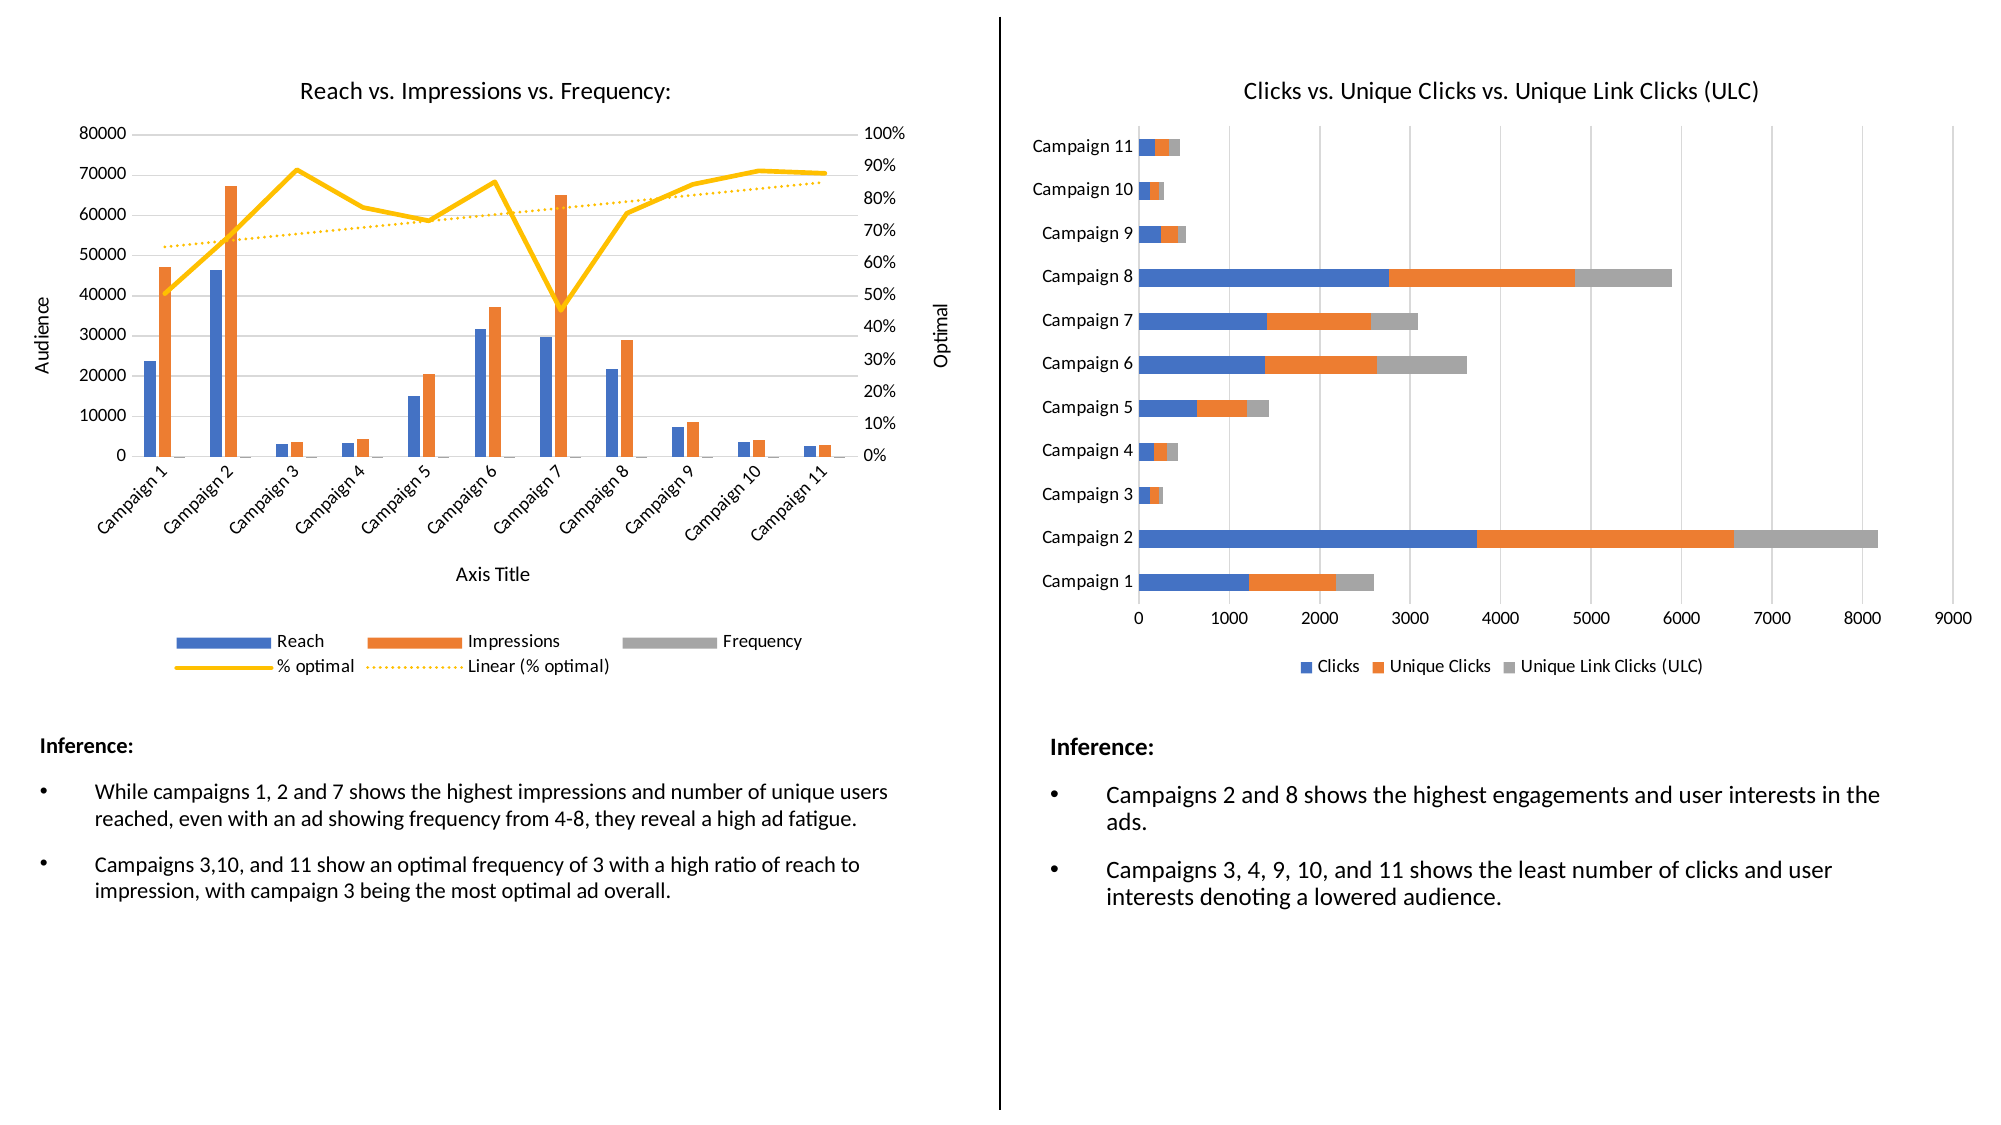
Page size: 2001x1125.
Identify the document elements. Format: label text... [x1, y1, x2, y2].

text_box Inference: Campaigns 2 and 8 shows the highest engagements and user interests in the ads. Campaigns 3, 4, 9, 10, and 11 shows the least number of clicks and user interests denoting a lowered audience. [1035, 726, 1942, 932]
chart [1013, 52, 1992, 684]
chart [0, 52, 979, 684]
subtitle Inference: While campaigns 1, 2 and 7 shows the highest impressions and number of unique users reached, even with an ad showing frequency from 4-8, they reveal a high ad fatigue. Campaigns 3,10, and 11 show an optimal frequency of 3 with a high ratio of reach to impression, with campaign 3 being the most optimal ad overall. [25, 726, 932, 932]
